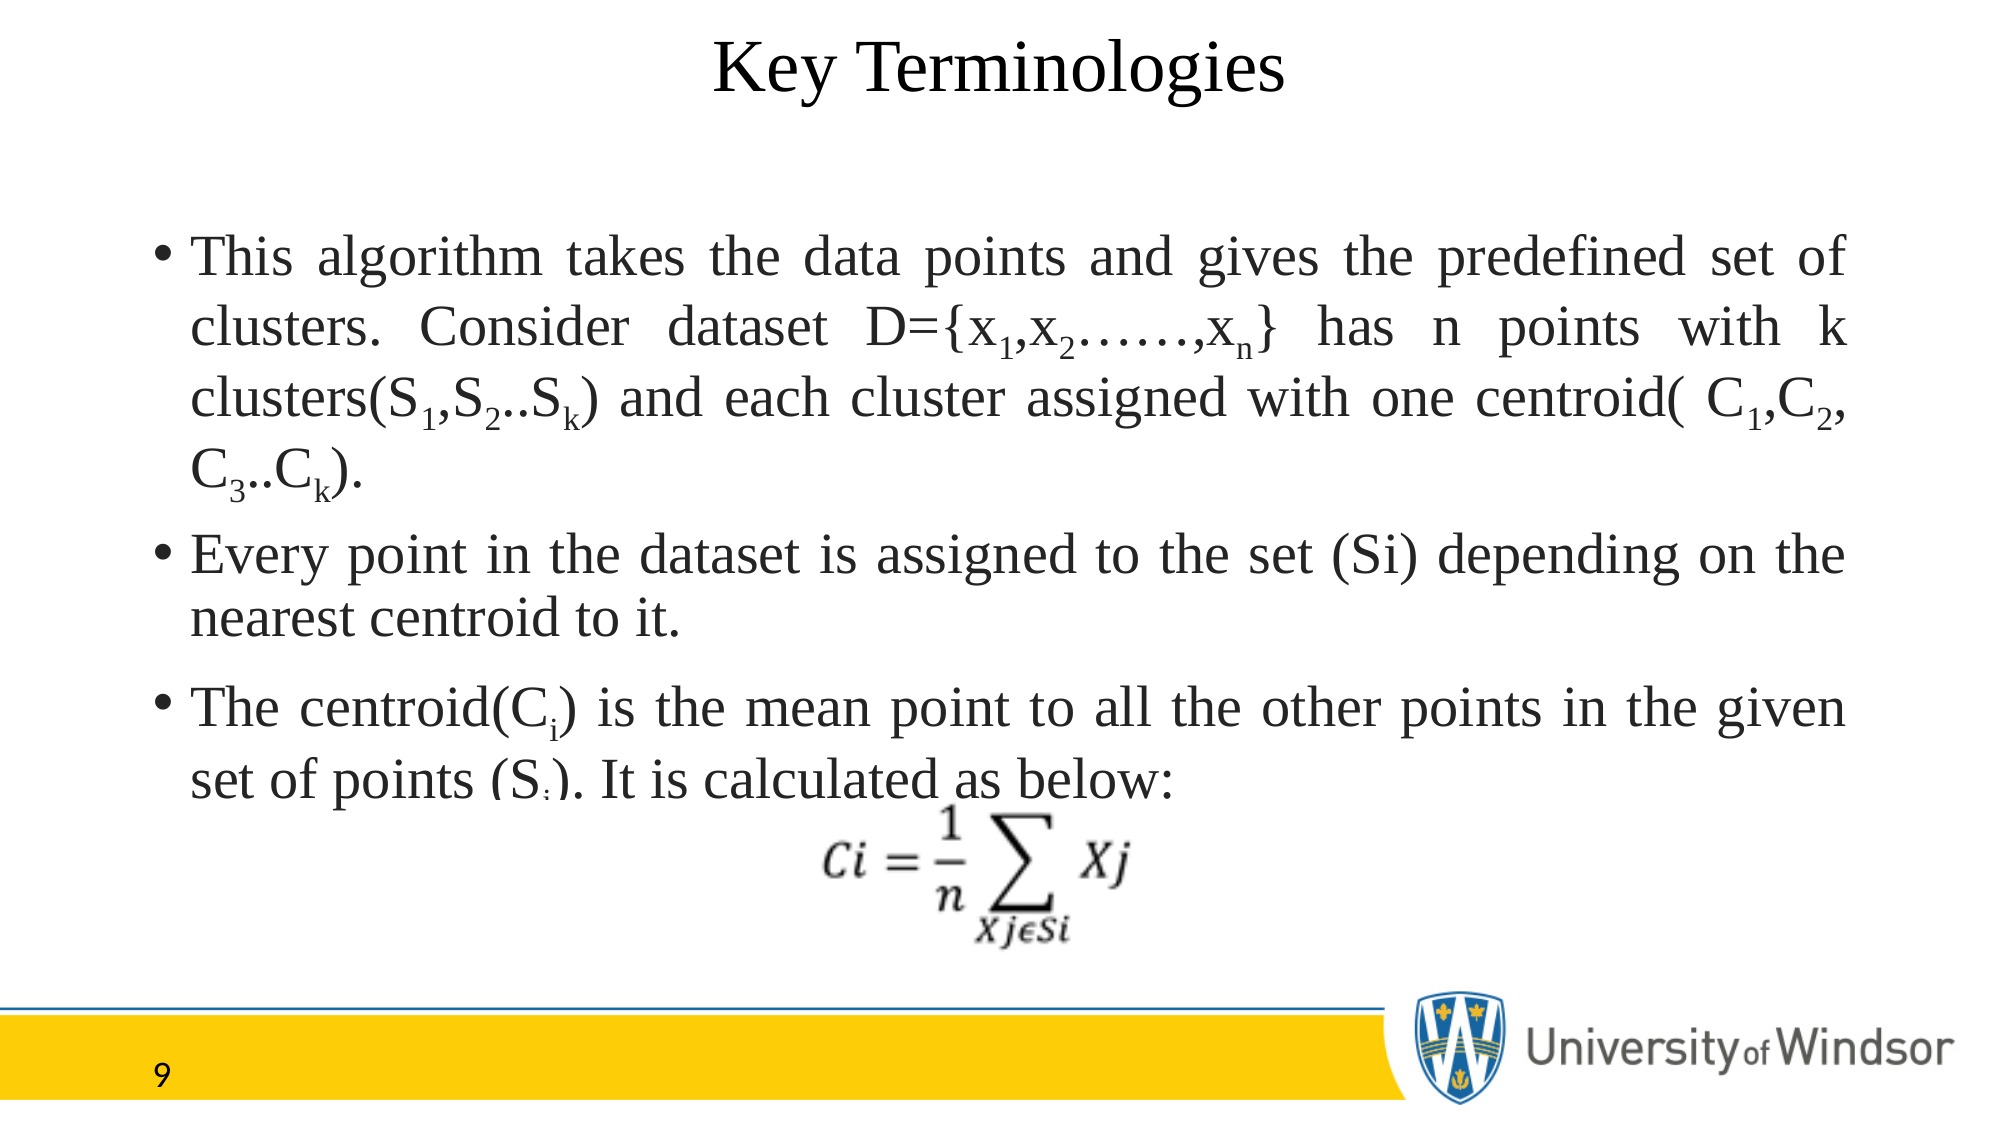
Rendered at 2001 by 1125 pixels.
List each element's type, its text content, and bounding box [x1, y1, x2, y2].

text_box Key Terminologies [137, 0, 1863, 136]
picture [0, 974, 2000, 1125]
list This algorithm takes the data points and gives the predefined set of clusters. Consider dataset D={x1,x2……,xn} has n points with k clusters(S1,S2..Sk) and each cluster assigned with one centroid( C1,C2, C3..Ck). Every point in the dataset is assigned to the set (Si) depending on the nearest centroid to it. The centroid(Ci) is the mean point to all the other points in the given set of points (Si). It is calculated as below: [138, 217, 1863, 942]
picture [357, 800, 1640, 958]
slide_number 9 [137, 1042, 588, 1103]
